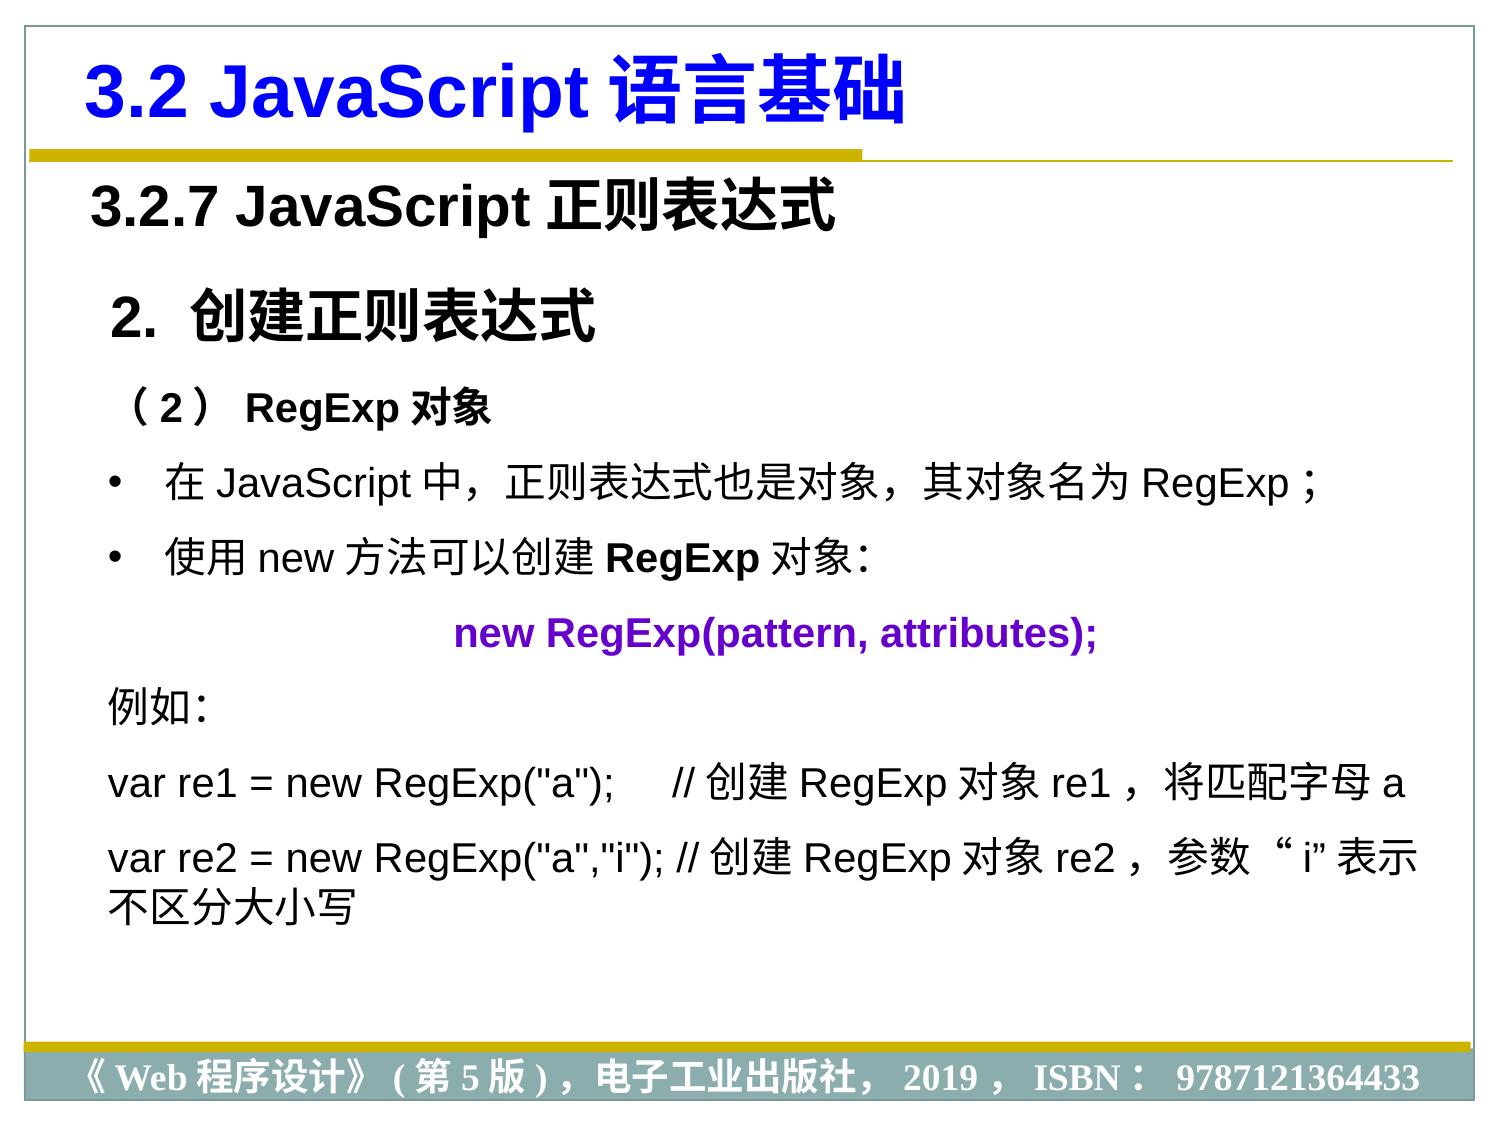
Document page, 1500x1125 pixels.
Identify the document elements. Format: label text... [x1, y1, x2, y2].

text_box 2. 创建正则表达式 [95, 271, 1396, 357]
text_box （2）RegExp对象 在JavaScript中，正则表达式也是对象，其对象名为RegExp； 使用new方法可以创建RegExp对象： new RegExp(pattern, attributes); 例如： var re1 = new RegExp("a"); //创建RegExp对象re1，将匹配字母a var re2 = new RegExp("a","i"); //创建RegExp对象re2，参数“i”表示不区分大小写 [93, 373, 1459, 939]
text_box 3.2 JavaScript语言基础 [70, 35, 1421, 114]
text_box 3.2.7 JavaScript正则表达式 [75, 160, 1375, 246]
